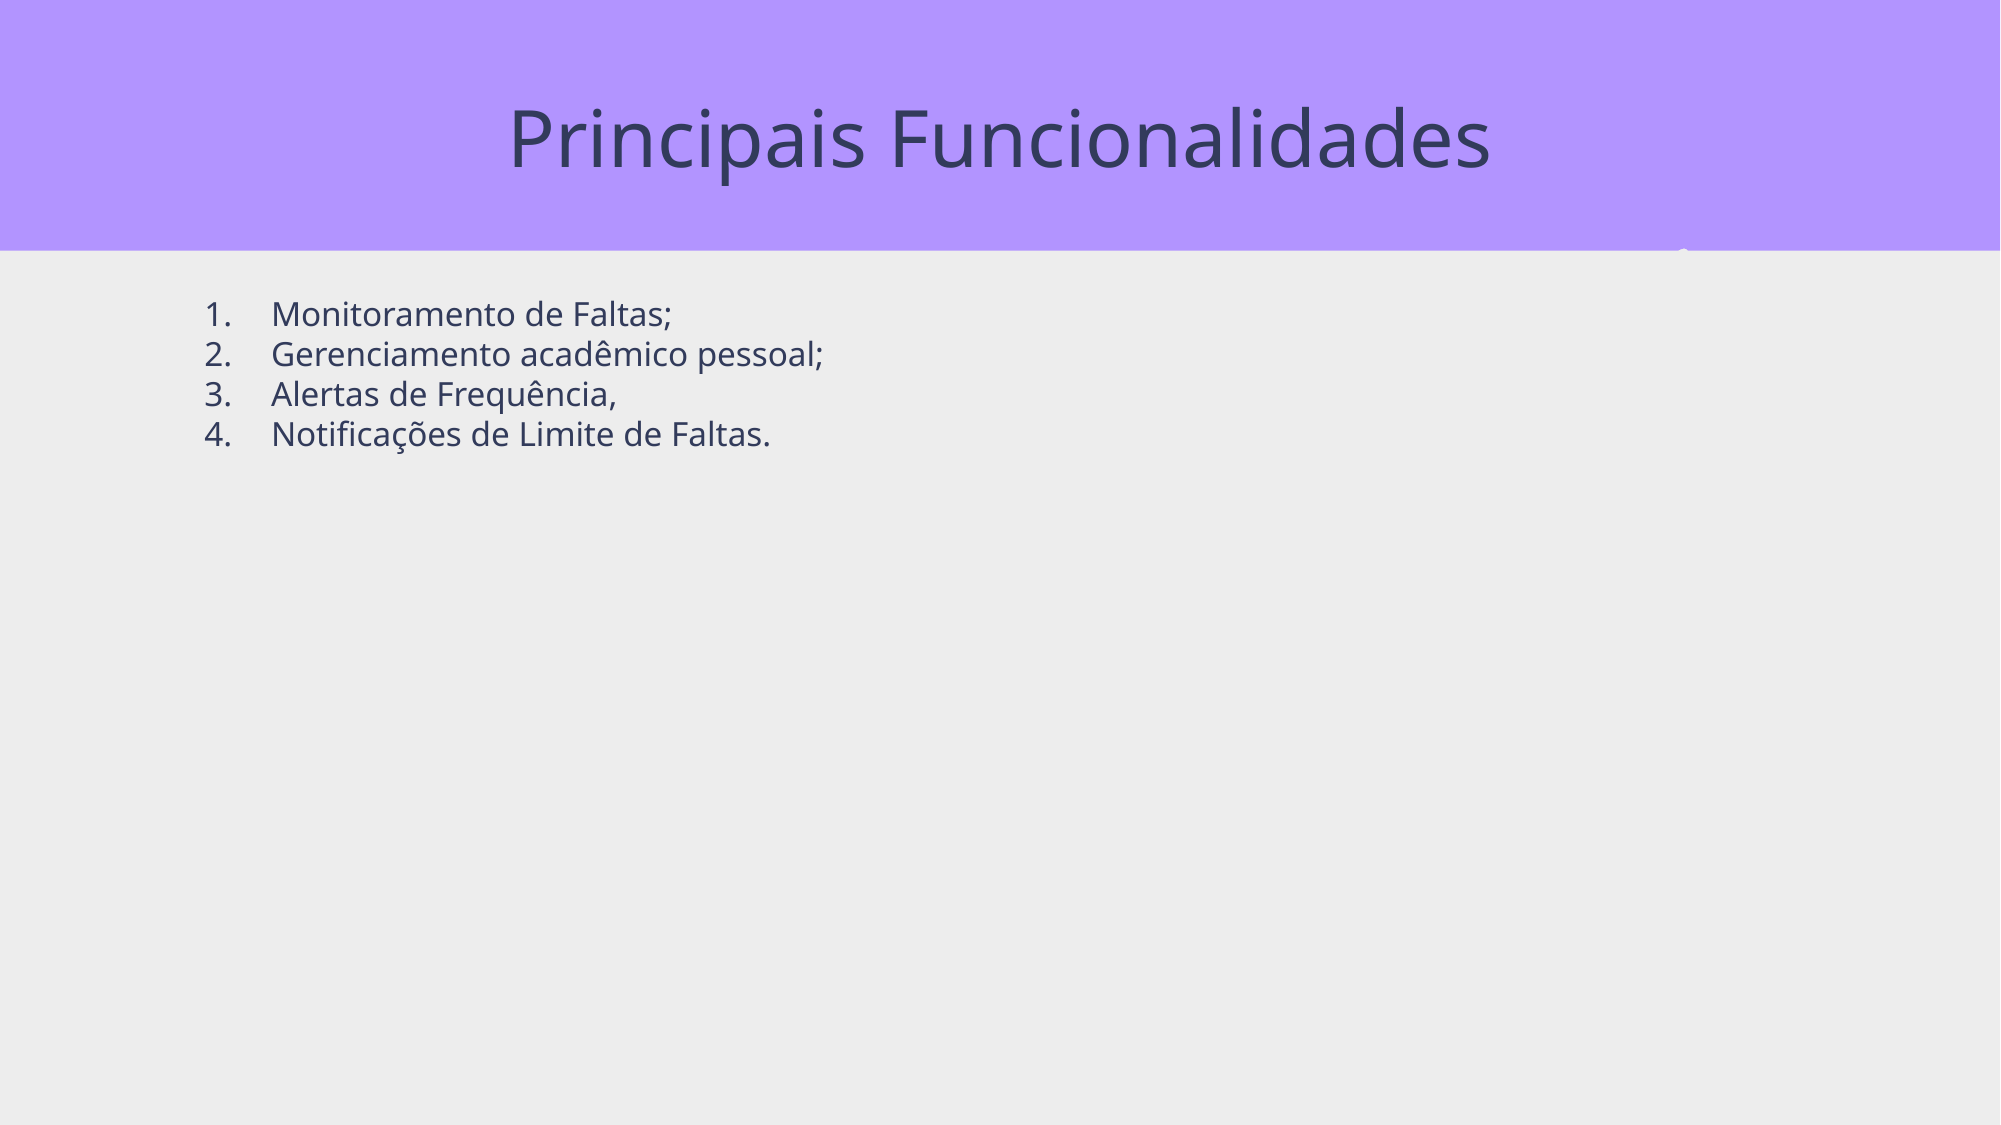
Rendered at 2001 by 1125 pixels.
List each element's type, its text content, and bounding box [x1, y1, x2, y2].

list Monitoramento de Faltas; Gerenciamento acadêmico pessoal; Alertas de Frequência, Notificações de Limite de Faltas. [156, 278, 1844, 1008]
title Principais Funcionalidades [156, 73, 1844, 229]
